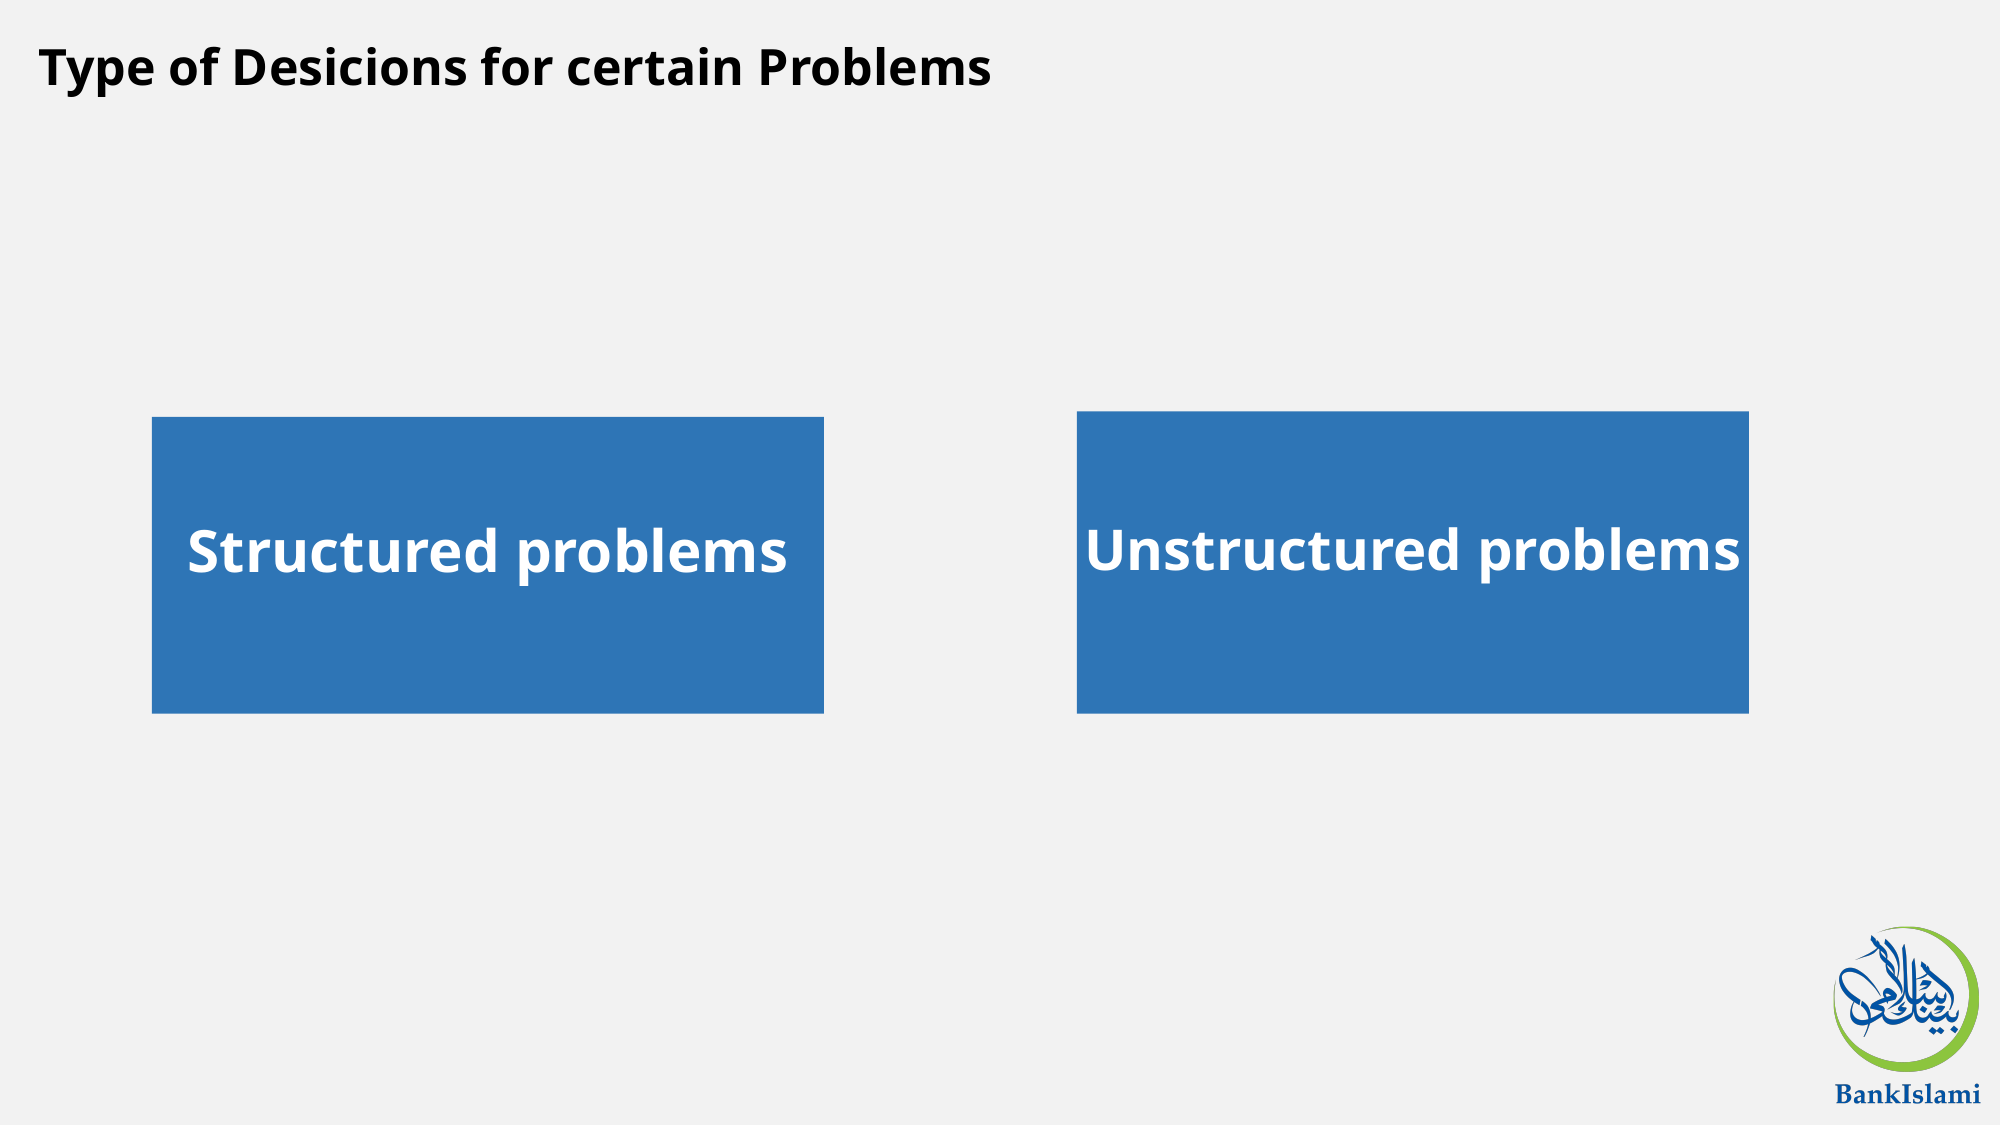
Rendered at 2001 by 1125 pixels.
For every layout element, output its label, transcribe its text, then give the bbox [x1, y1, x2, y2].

picture [1821, 904, 1993, 1125]
text_box Type of Desicions for certain Problems [23, 27, 1225, 103]
text_box Structured problems [151, 507, 824, 617]
text_box [1076, 410, 1750, 507]
text_box [0, 0, 2000, 1125]
text_box [151, 416, 825, 715]
text_box Unstructured problems [1069, 507, 1757, 590]
text_box [1076, 590, 1750, 715]
